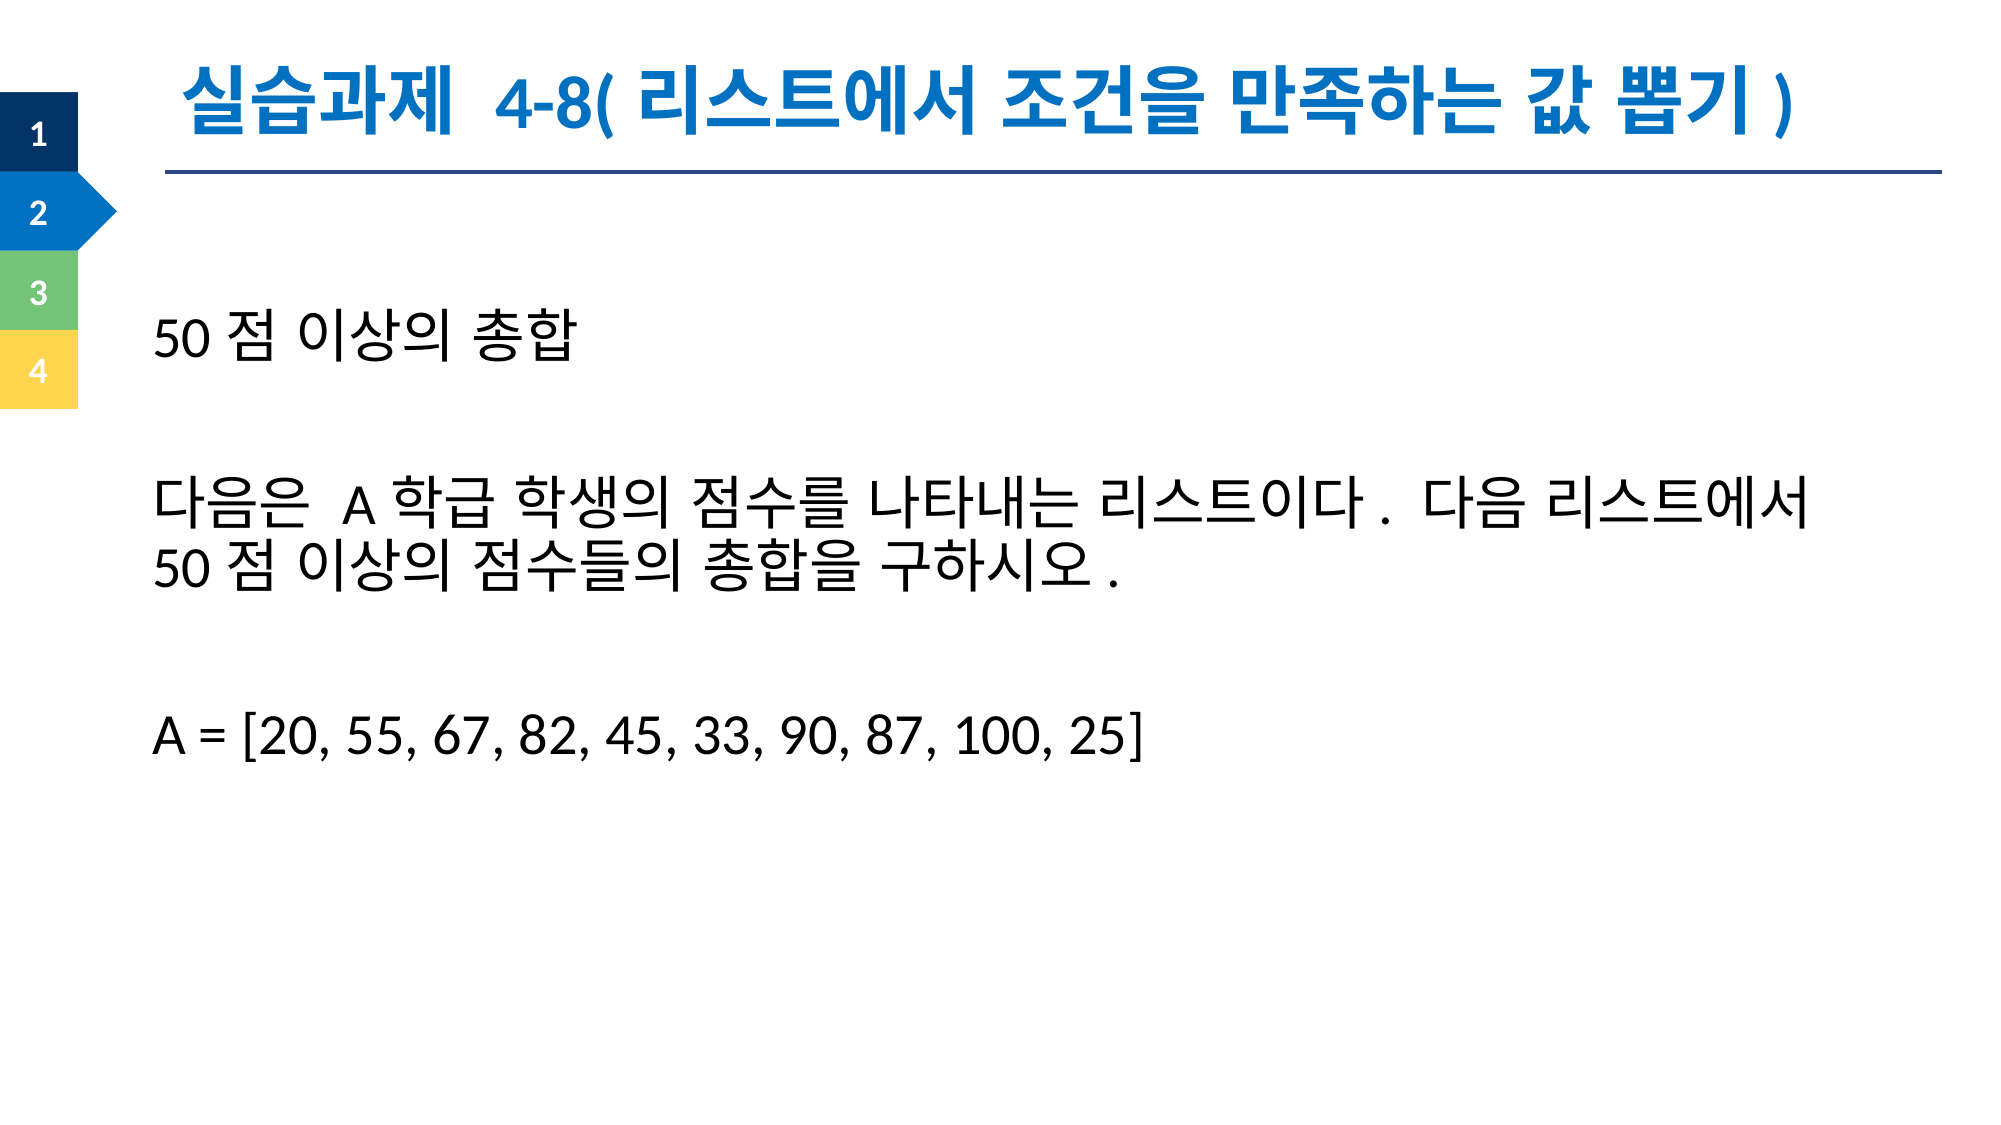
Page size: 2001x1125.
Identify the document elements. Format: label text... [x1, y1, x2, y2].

text_box 50점 이상의 총합 다음은 A학급 학생의 점수를 나타내는 리스트이다. 다음 리스트에서 50점 이상의 점수들의 총합을 구하시오. A = [20, 55, 67, 82, 45, 33, 90, 87, 100, 25] [137, 299, 1863, 1014]
list 실습과제 4-8(리스트에서 조건을 만족하는 값 뽑기) [165, 36, 1914, 172]
